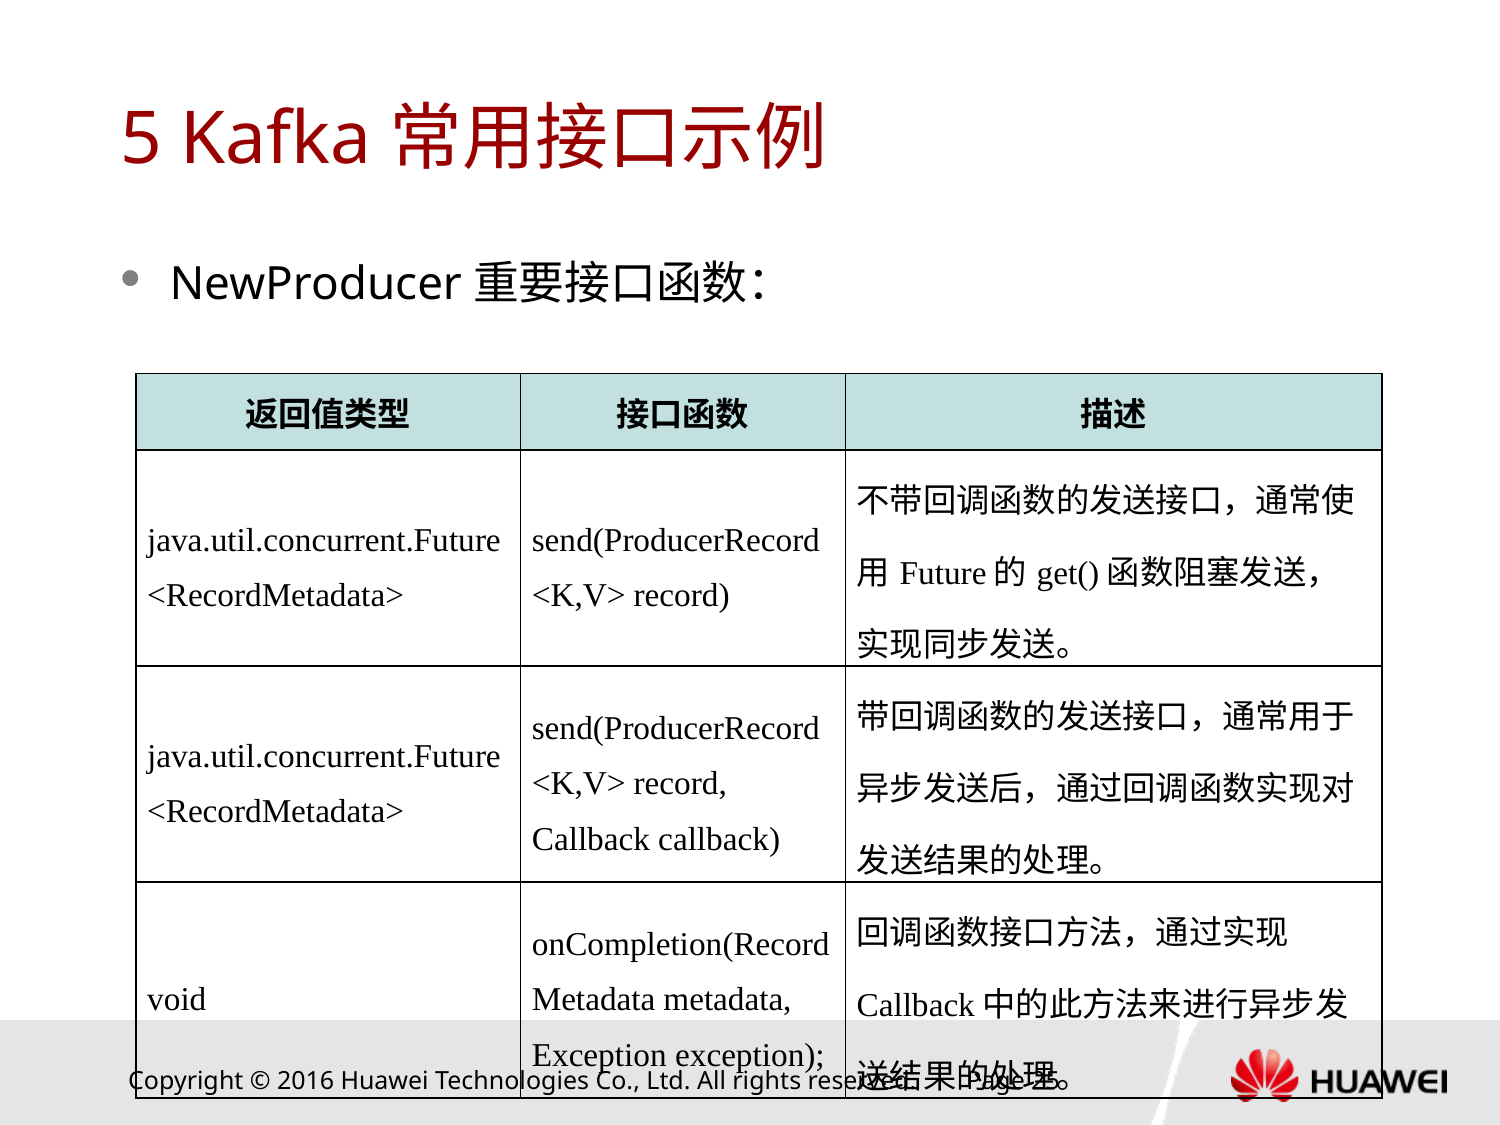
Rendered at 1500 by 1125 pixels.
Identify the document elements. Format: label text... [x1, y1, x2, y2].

list NewProducer重要接口函数： [106, 225, 1409, 1018]
picture [0, 1020, 1500, 1125]
table_cell onCompletion(RecordMetadata metadata, Exception exception); [521, 1018, 845, 1097]
table_cell 回调函数接口方法，通过实现Callback中的此方法来进行异步发送结果的处理。 [846, 1018, 1381, 1097]
table_cell void [137, 1018, 520, 1097]
title 5 Kafka常用接口示例 [106, 63, 1412, 207]
